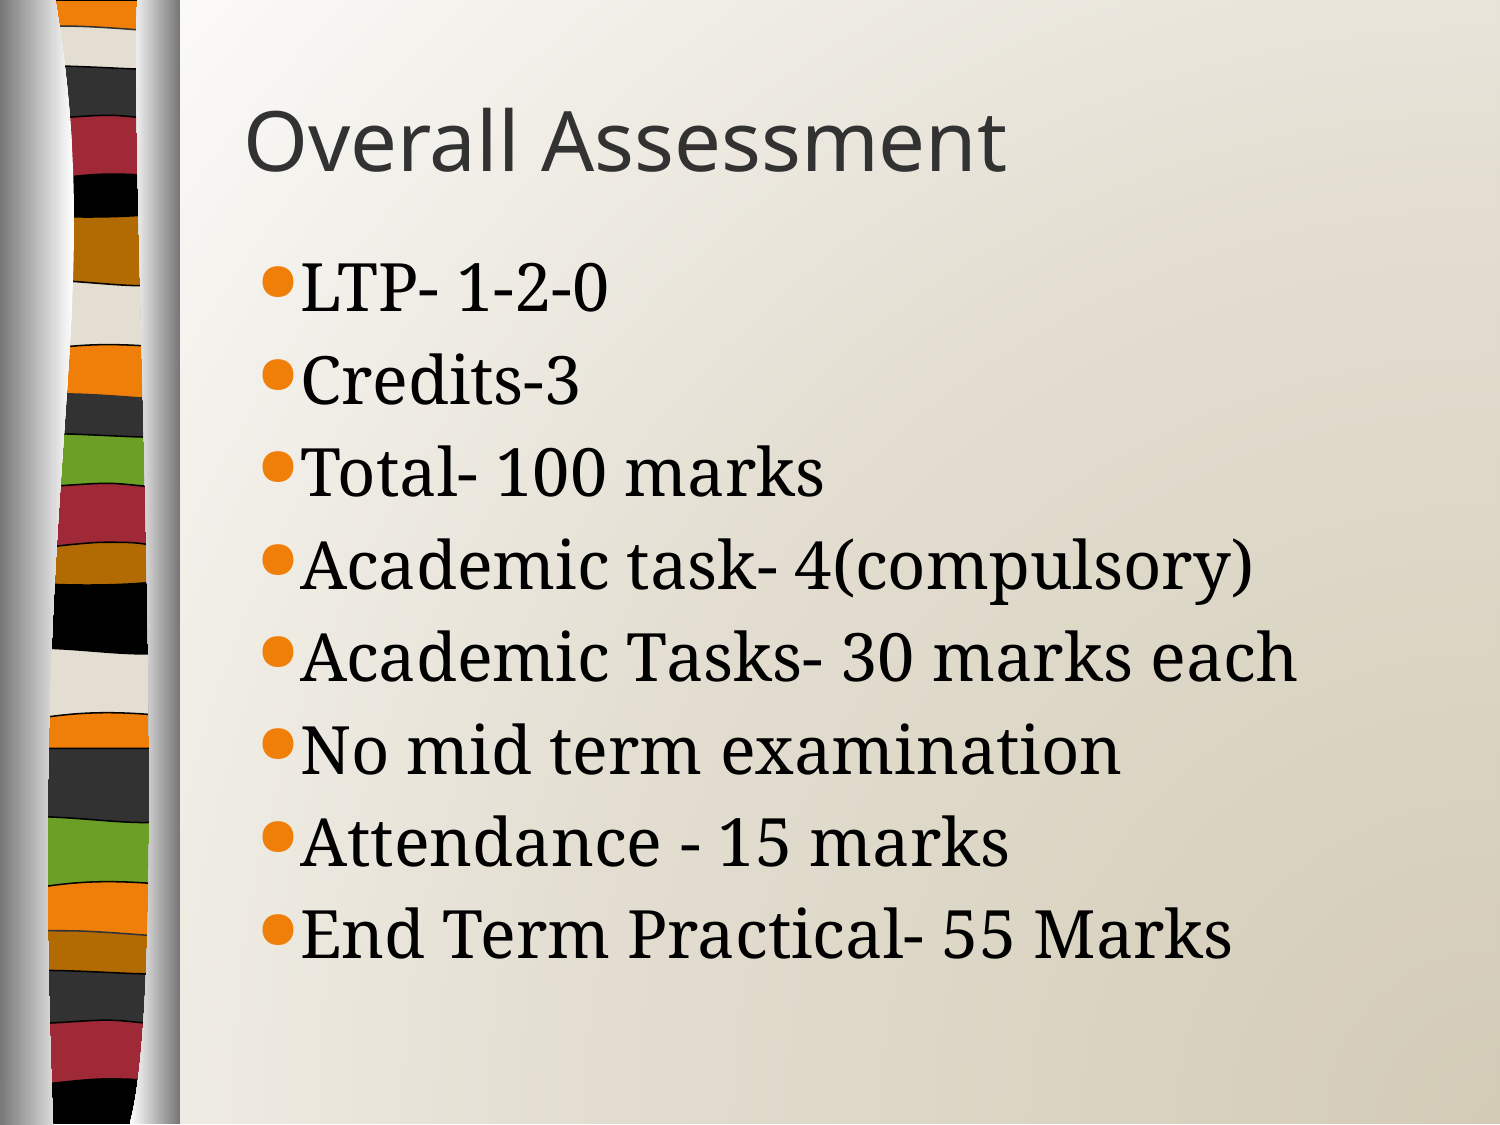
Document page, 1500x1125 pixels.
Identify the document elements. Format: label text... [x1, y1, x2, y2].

title Overall Assessment [235, 44, 1466, 233]
picture [54, 0, 1500, 1125]
list LTP- 1-2-0 Credits-3 Total- 100 marks Academic task- 4(compulsory) Academic Tasks- 30 marks each No mid term examination Attendance - 15 marks End Term Practical- 55 Marks [235, 237, 1466, 1025]
